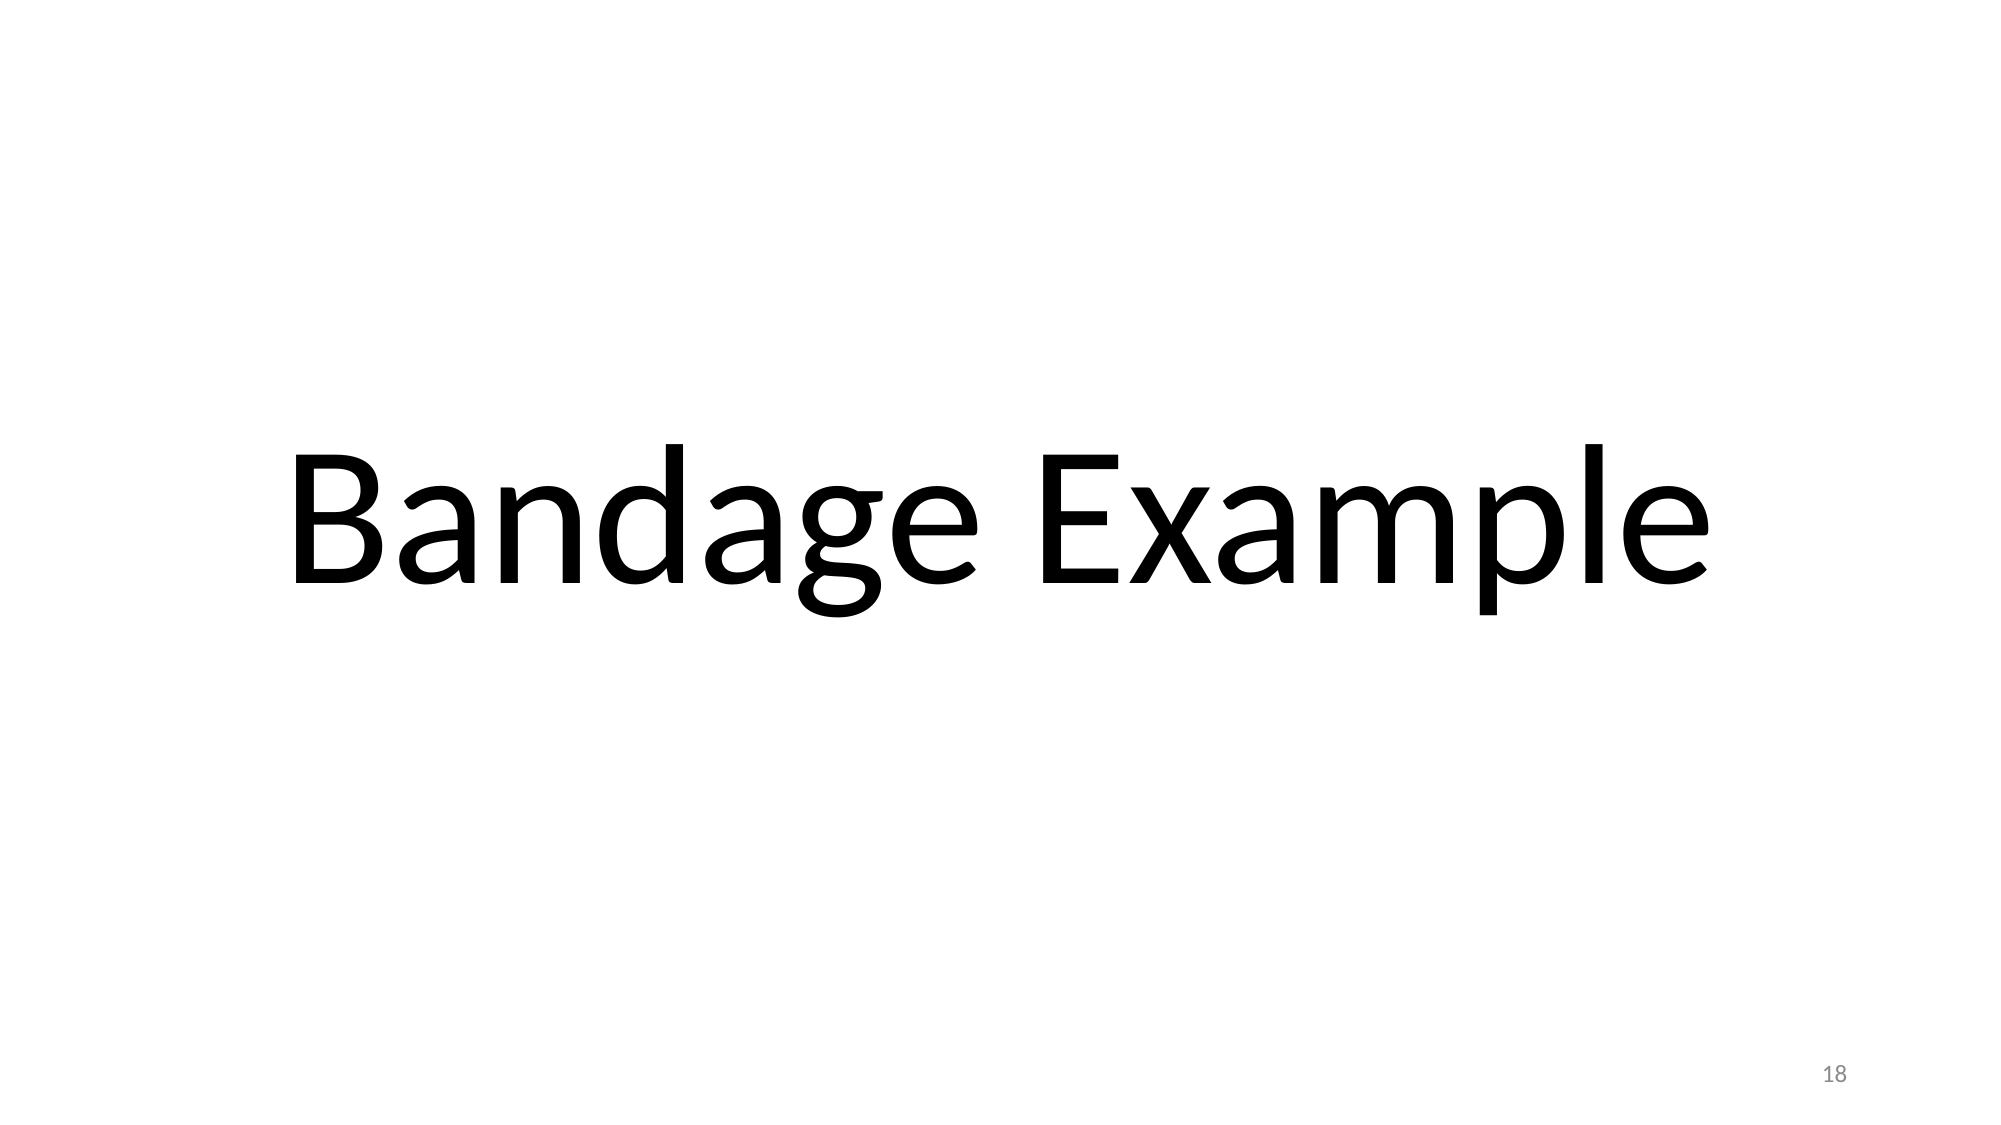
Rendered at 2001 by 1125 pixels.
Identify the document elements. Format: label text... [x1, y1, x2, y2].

text_box Bandage Example [267, 376, 1732, 631]
slide_number 18 [1412, 1042, 1863, 1103]
